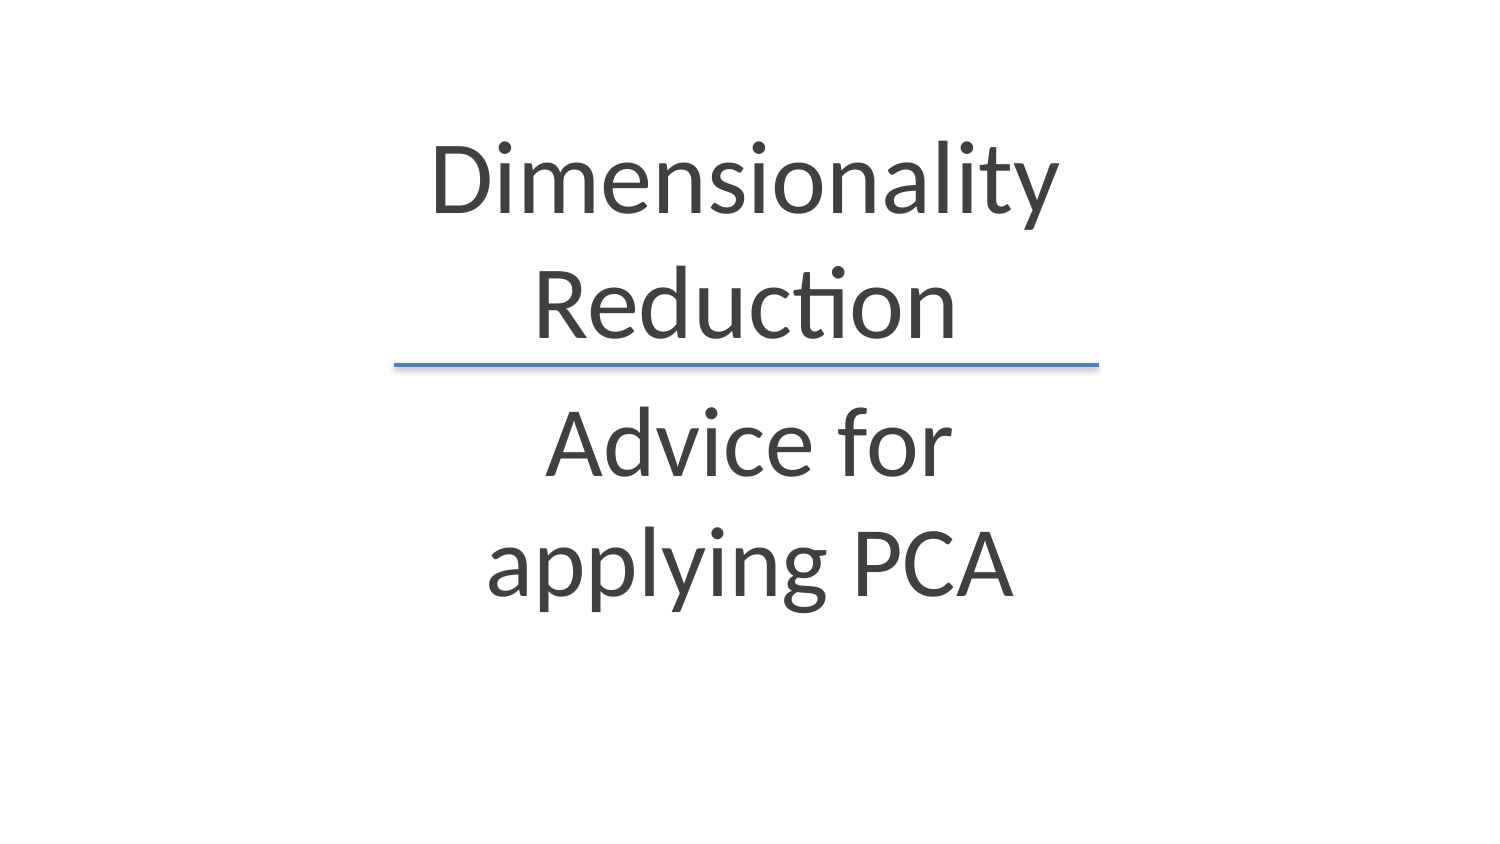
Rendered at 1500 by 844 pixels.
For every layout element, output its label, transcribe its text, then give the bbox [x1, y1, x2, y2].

text_box Dimensionality Reduction [384, 117, 1108, 352]
title Advice for applying PCA [388, 359, 1112, 635]
